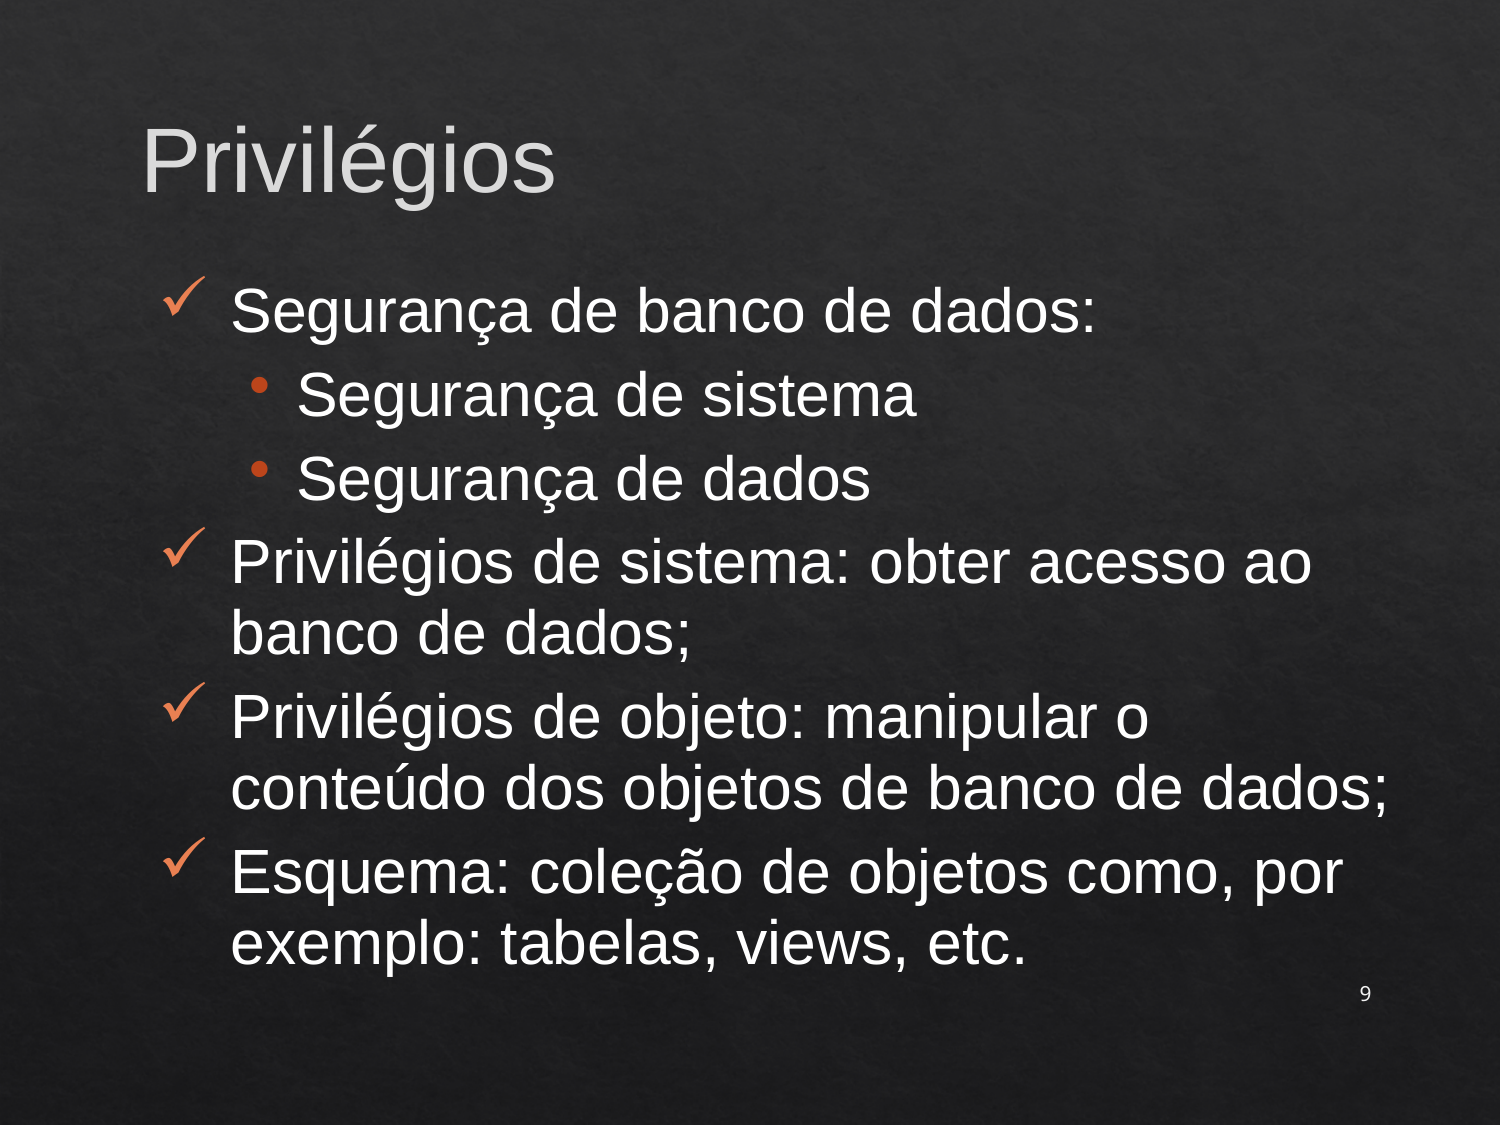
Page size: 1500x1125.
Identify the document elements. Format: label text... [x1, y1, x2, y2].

text_box Privilégios [124, 92, 1323, 238]
text_box Segurança de banco de dados: Segurança de sistema Segurança de dados Privilégios de sistema: obter acesso ao banco de dados; Privilégios de objeto: manipular o conteúdo dos objetos de banco de dados; Esquema: coleção de objetos como, por exemplo: tabelas, views, etc. [124, 268, 1422, 987]
slide_number 9 [1293, 987, 1387, 1025]
